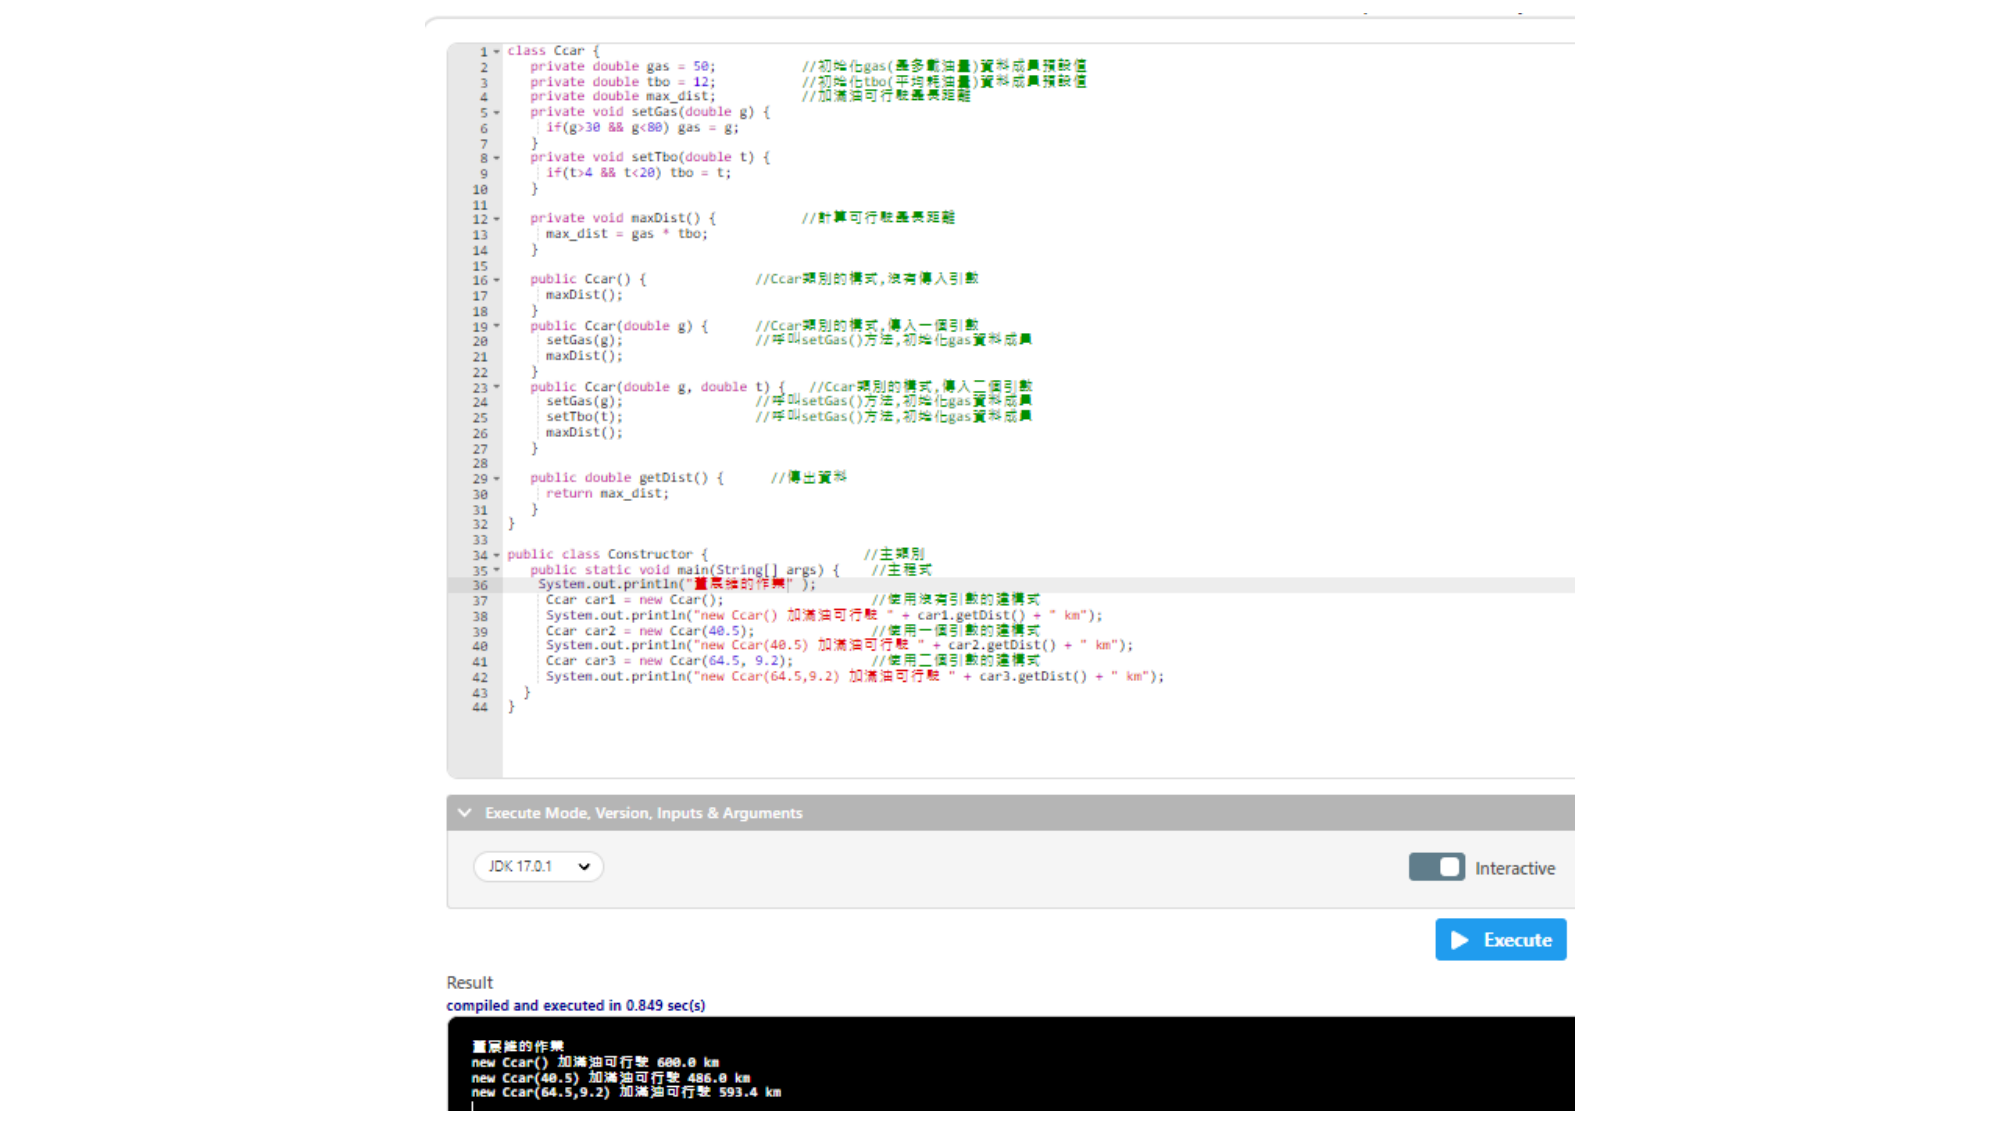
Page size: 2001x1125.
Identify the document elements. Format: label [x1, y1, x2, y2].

picture [424, 13, 1575, 1111]
